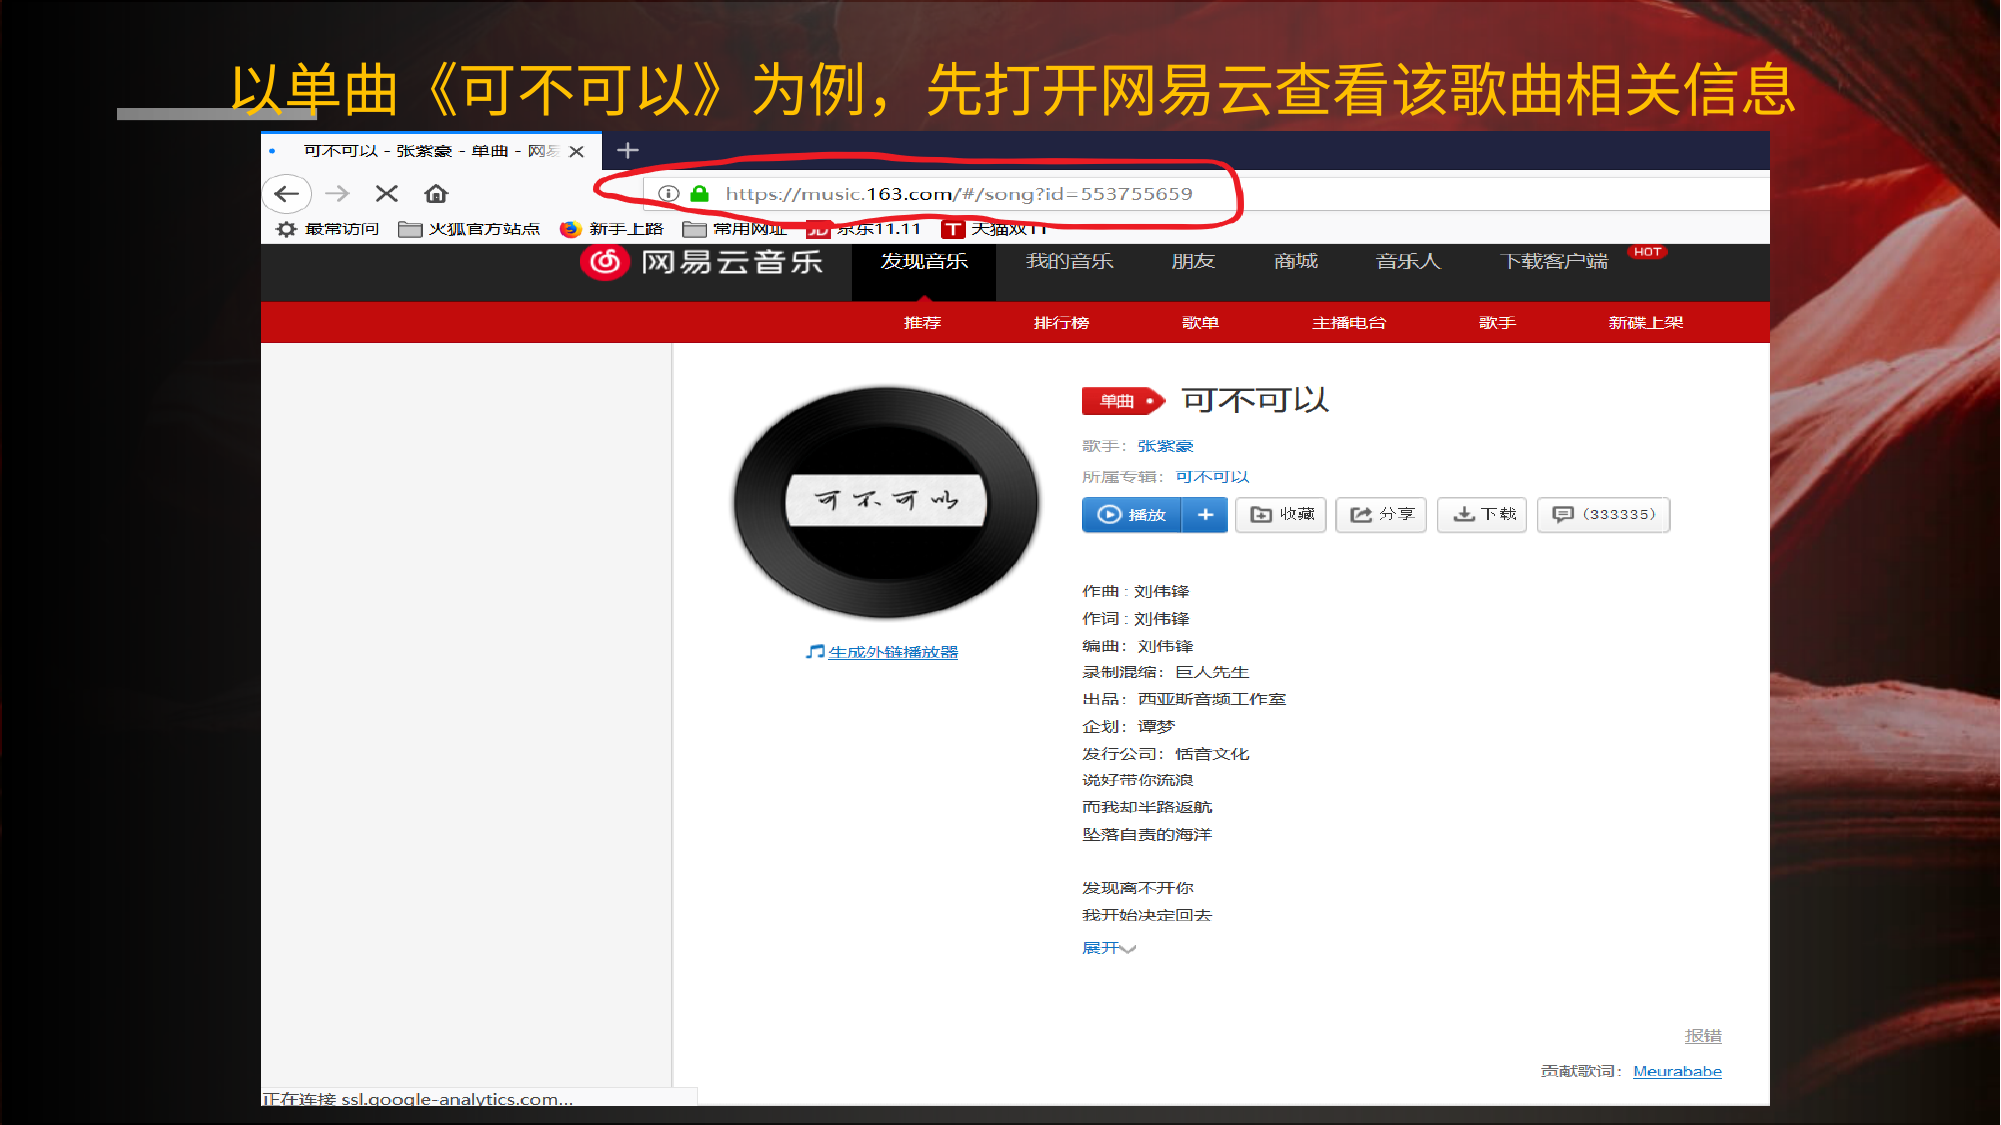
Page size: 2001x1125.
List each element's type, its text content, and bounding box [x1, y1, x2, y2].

text_box 以单曲《可不可以》为例，先打开网易云查看该歌曲相关信息 [211, 46, 1945, 131]
text_box [0, 2, 2000, 1123]
picture [261, 131, 1770, 1106]
